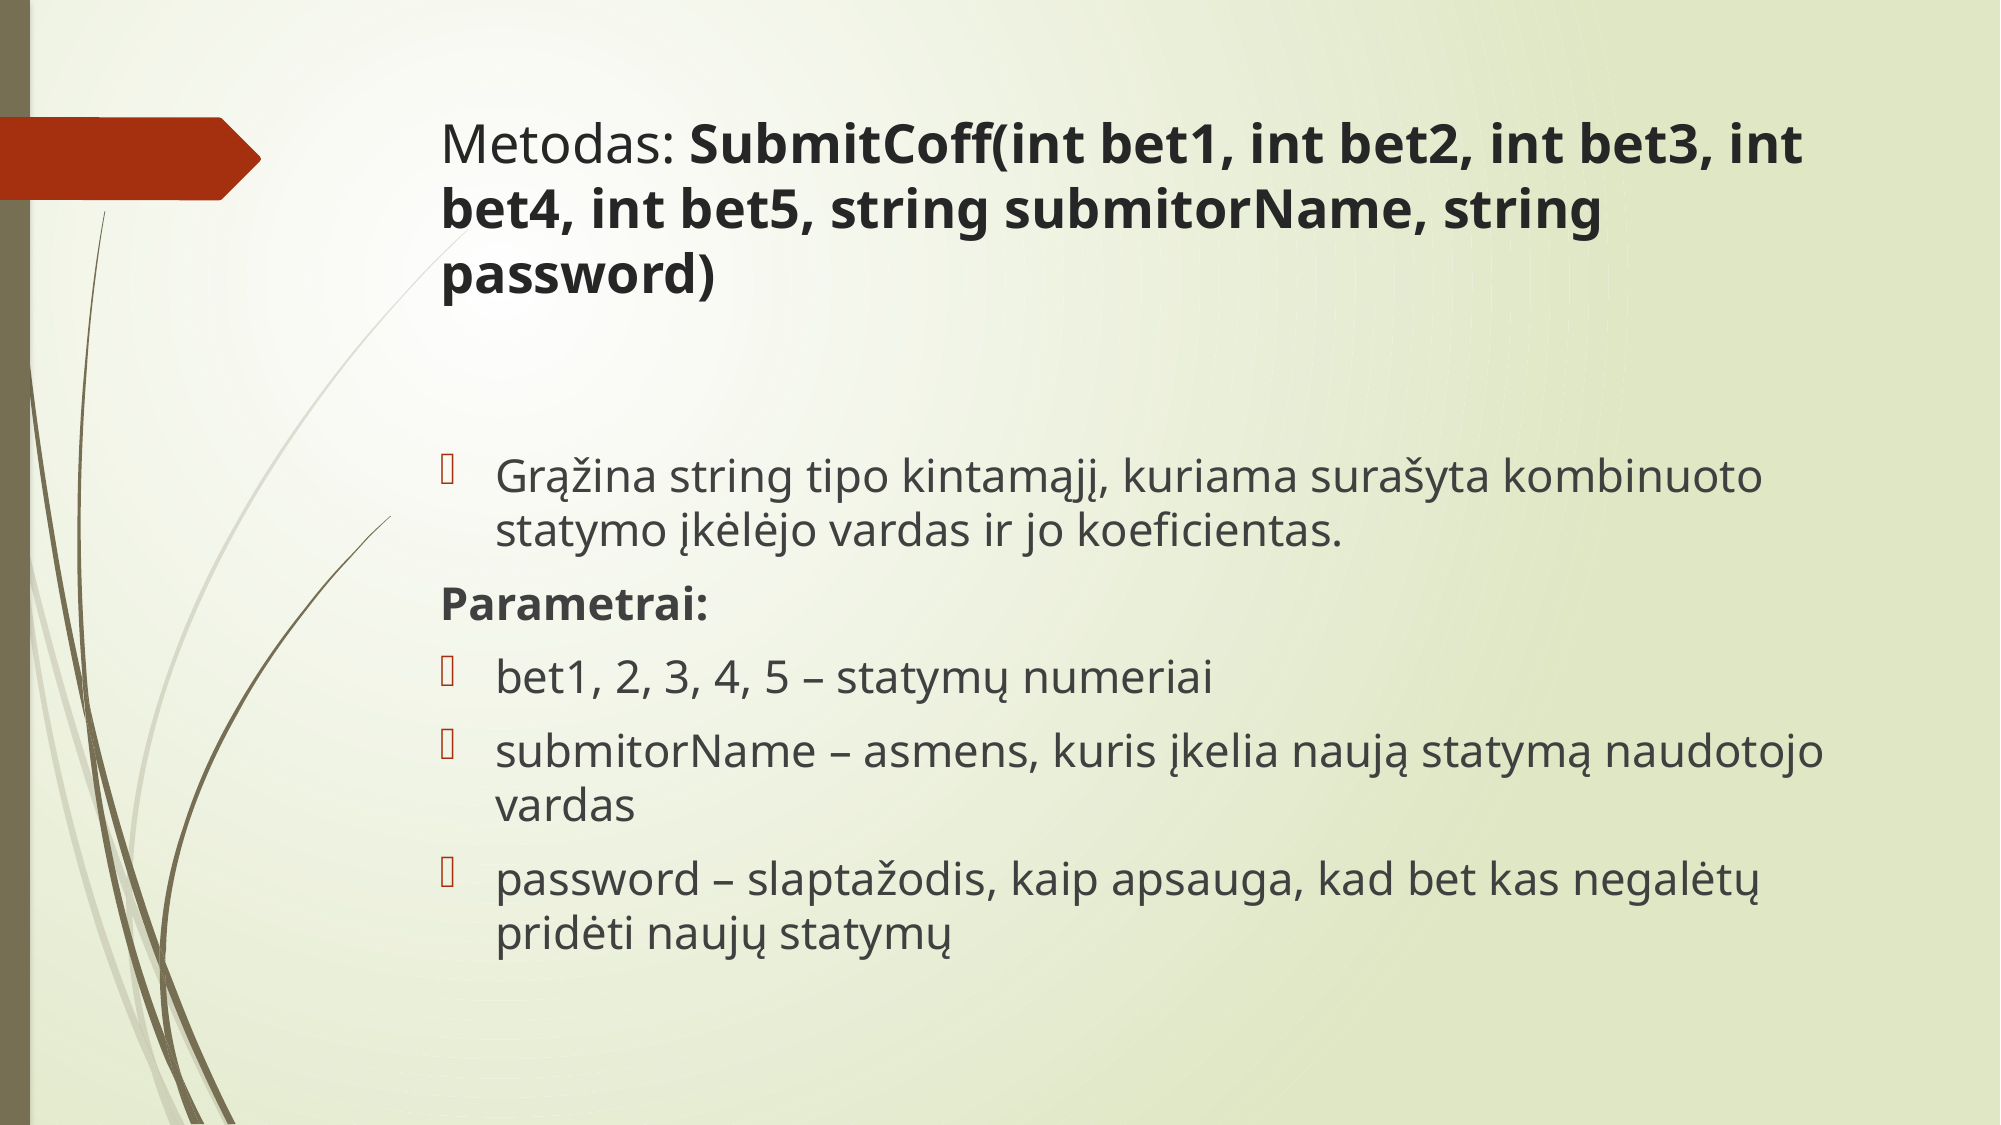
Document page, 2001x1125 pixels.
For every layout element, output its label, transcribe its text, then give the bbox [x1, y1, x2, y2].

list Grąžina string tipo kintamąjį, kuriama surašyta kombinuoto statymo įkėlėjo vardas ir jo koeficientas. Parametrai: bet1, 2, 3, 4, 5 – statymų numeriai submitorName – asmens, kuris įkelia naują statymą naudotojo vardas password – slaptažodis, kaip apsauga, kad bet kas negalėtų pridėti naujų statymų [424, 439, 1888, 970]
title Metodas: SubmitCoff(int bet1, int bet2, int bet3, int bet4, int bet5, string submitorName, string password) [425, 102, 1888, 313]
